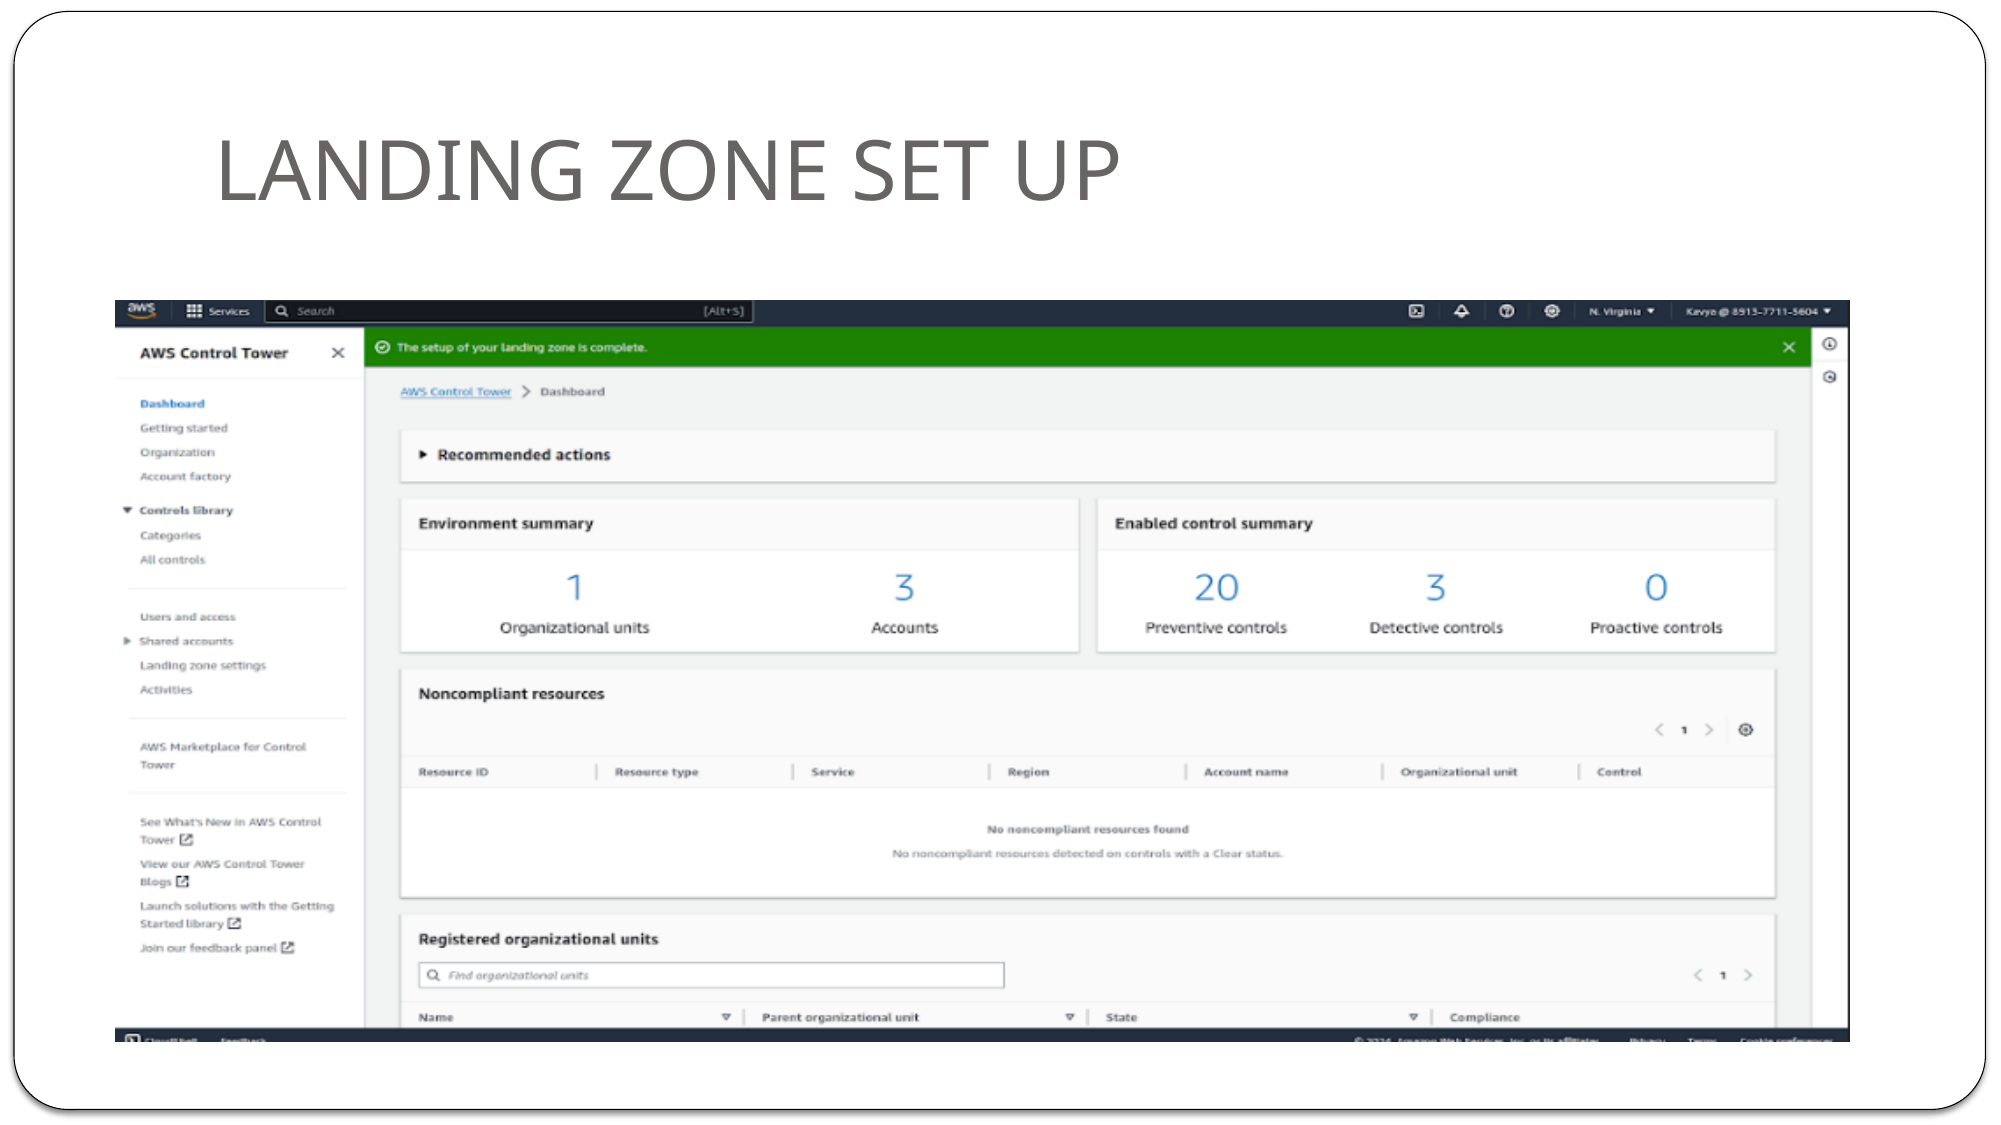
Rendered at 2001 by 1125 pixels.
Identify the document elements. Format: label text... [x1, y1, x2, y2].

title LANDING ZONE SET UP [200, 45, 1900, 233]
picture [114, 300, 1851, 1042]
